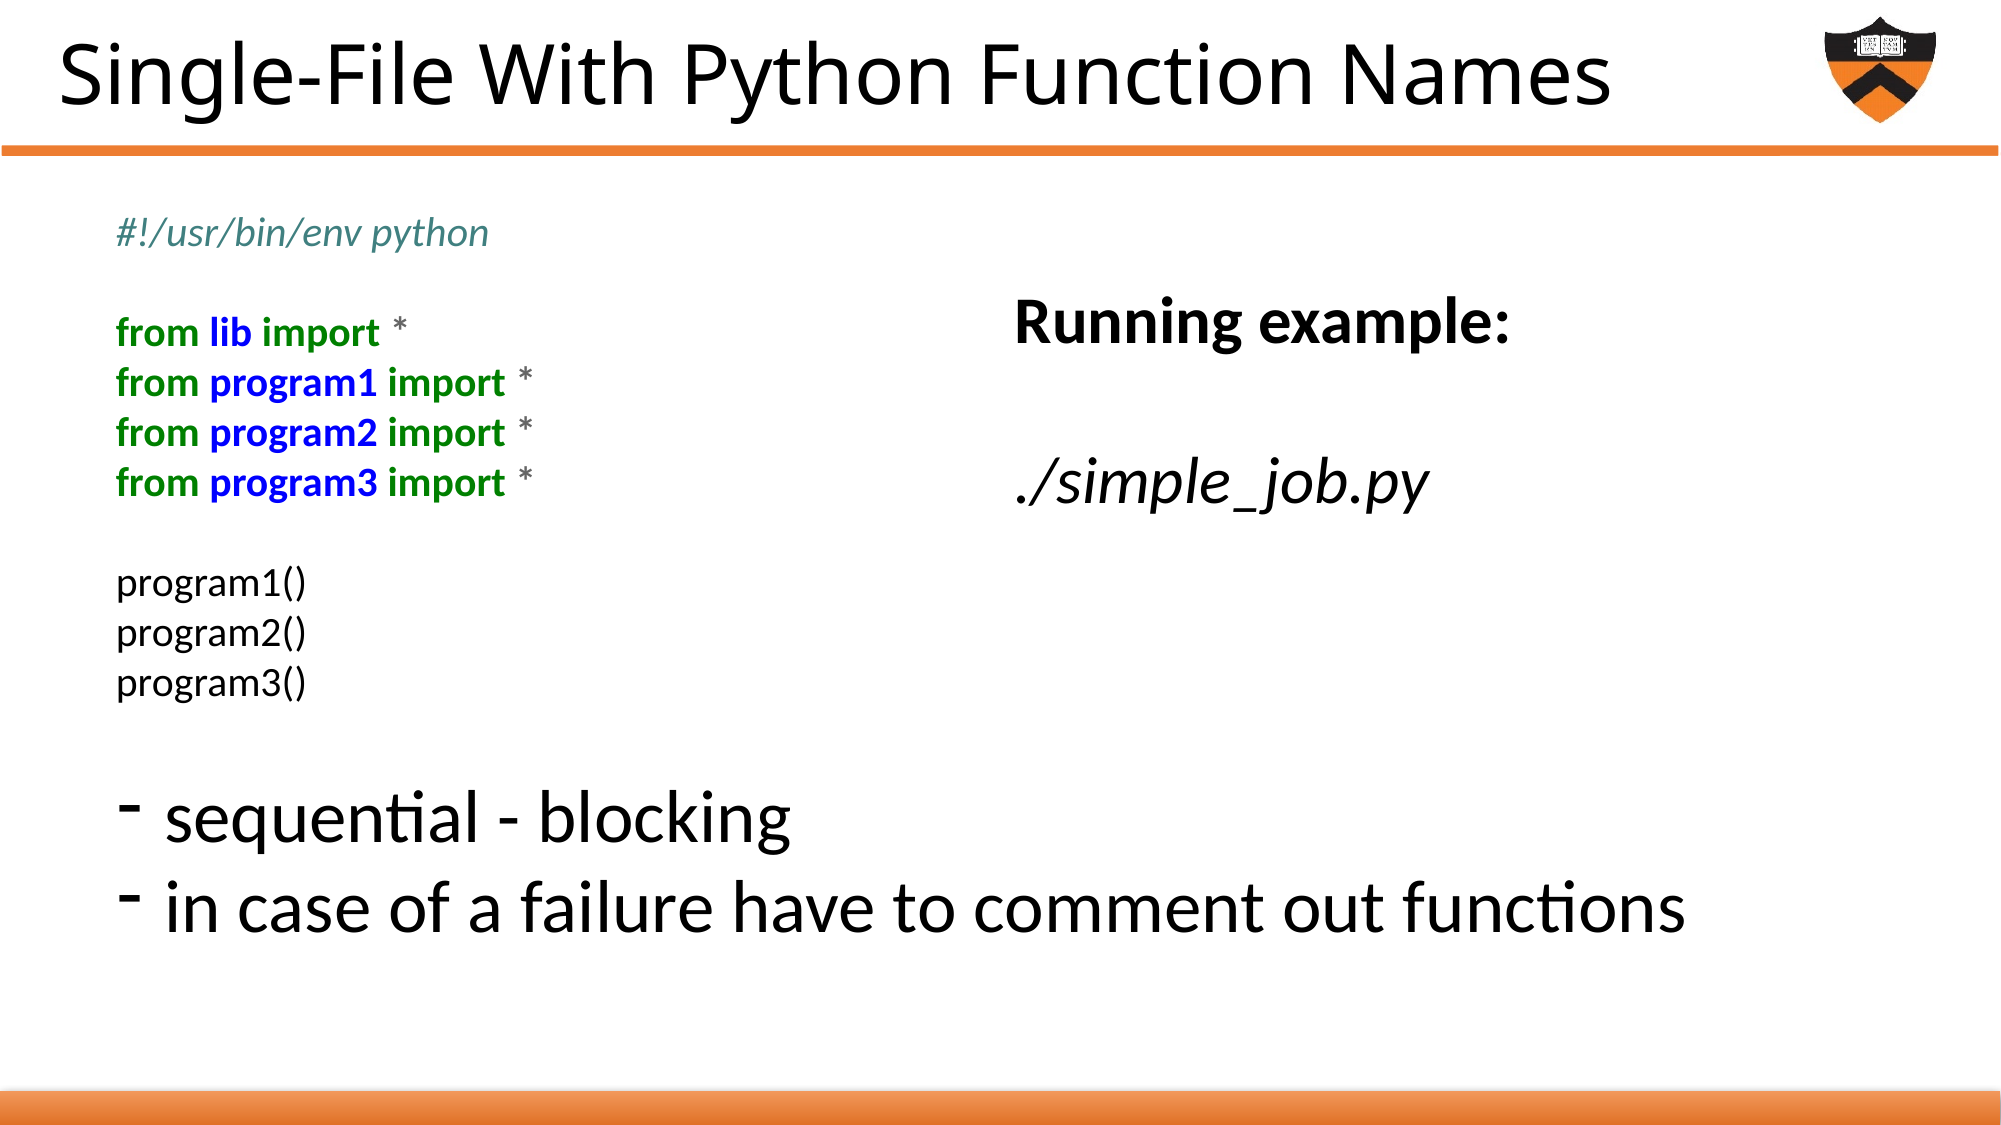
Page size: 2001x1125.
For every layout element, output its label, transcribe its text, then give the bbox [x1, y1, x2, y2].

title Single-File With Python Function Names [43, 12, 1769, 131]
text_box Running example: ./simple_job.py [999, 269, 1854, 524]
text_box #!/usr/bin/env python from lib import * from program1 import * from program2 import * from program3 import * program1() program2() program3() [101, 197, 1012, 763]
picture [1800, 13, 1958, 126]
text_box sequential - blocking in case of a failure have to comment out functions [102, 760, 1932, 956]
